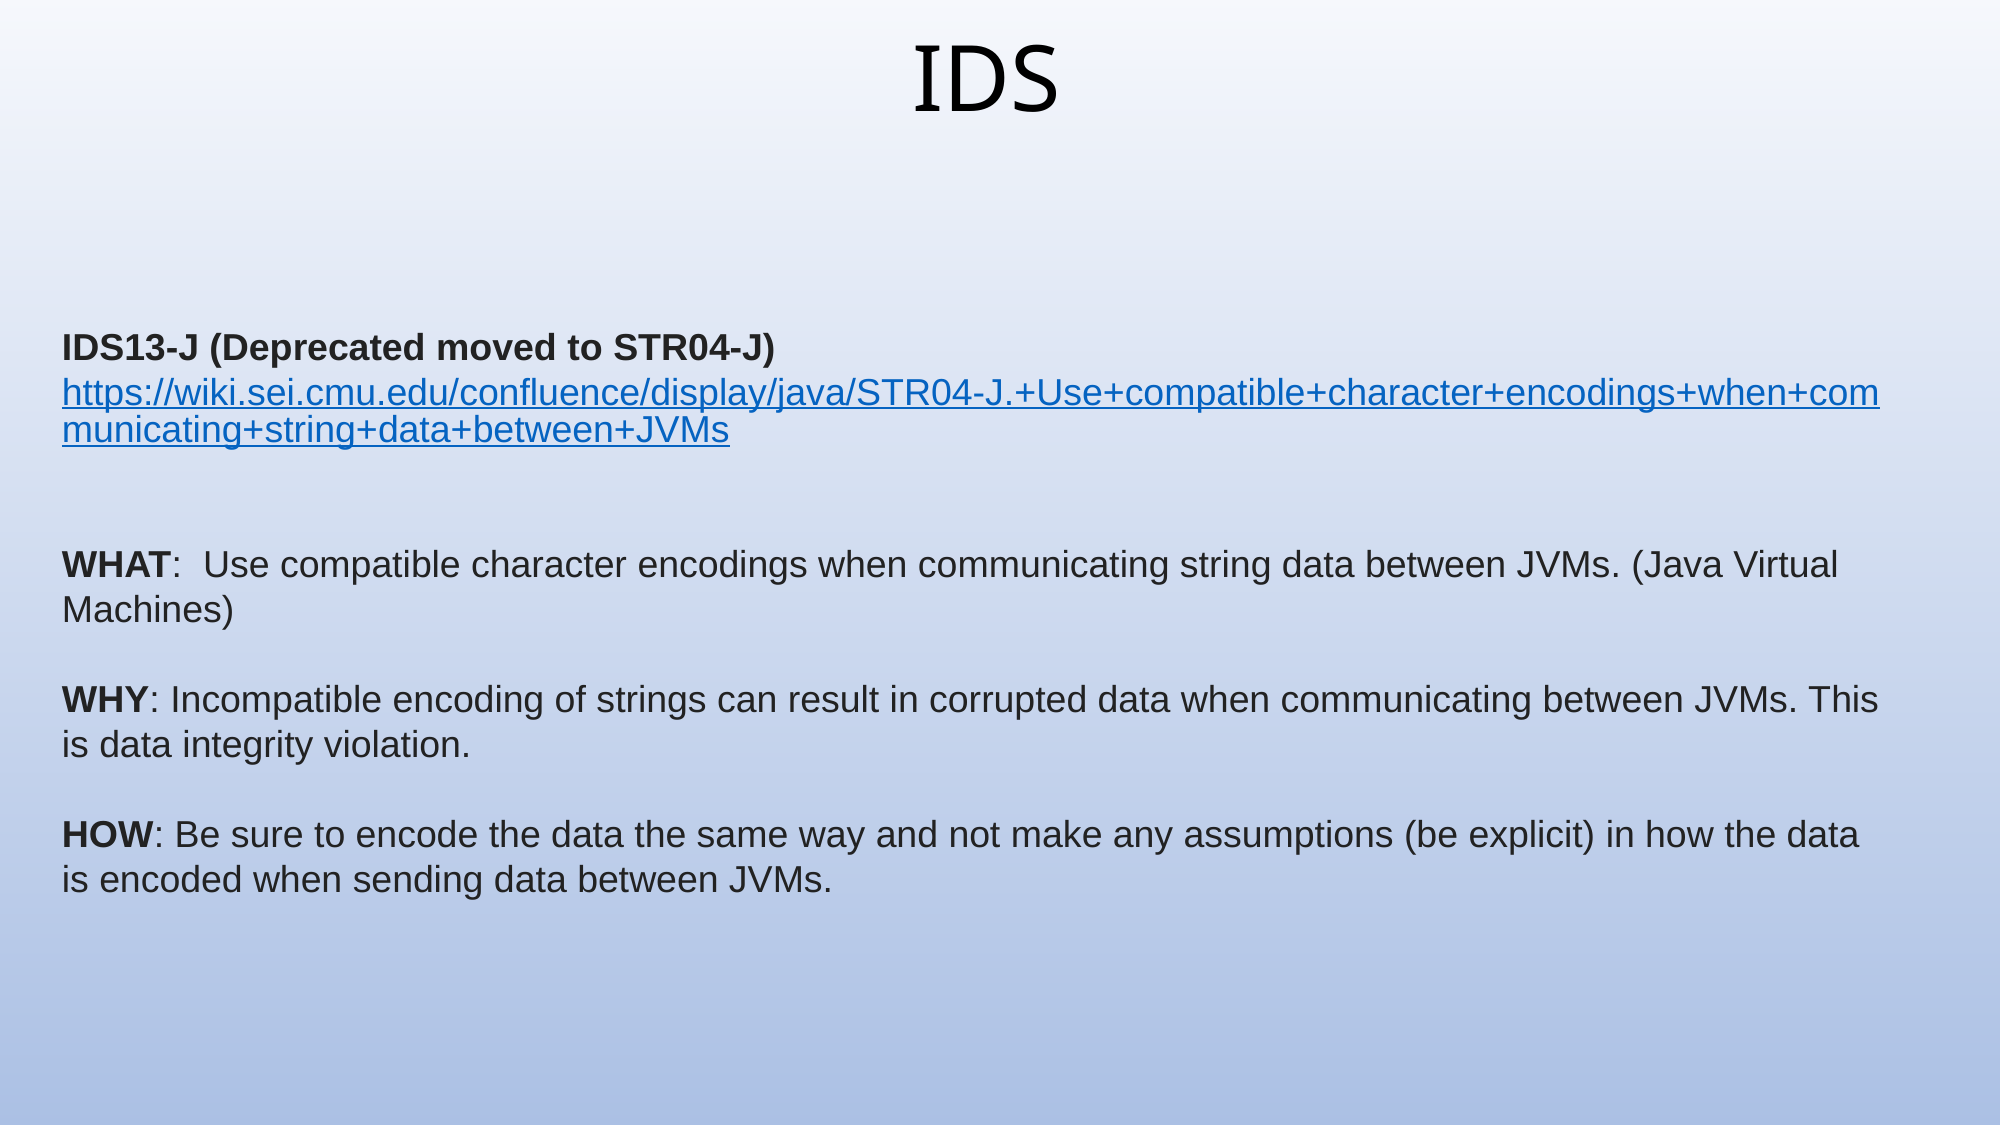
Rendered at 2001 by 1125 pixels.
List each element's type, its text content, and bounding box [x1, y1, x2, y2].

text_box IDS13-J (Deprecated moved to STR04-J) https://wiki.sei.cmu.edu/confluence/display/java/STR04-J.+Use+compatible+character+encodings+when+communicating+string+data+between+JVMs WHAT: Use compatible character encodings when communicating string data between JVMs. (Java Virtual Machines) WHY: Incompatible encoding of strings can result in corrupted data when communicating between JVMs. This is data integrity violation. HOW: Be sure to encode the data the same way and not make any assumptions (be explicit) in how the data is encoded when sending data between JVMs. [47, 163, 1910, 1068]
text_box IDS [124, 32, 1850, 133]
